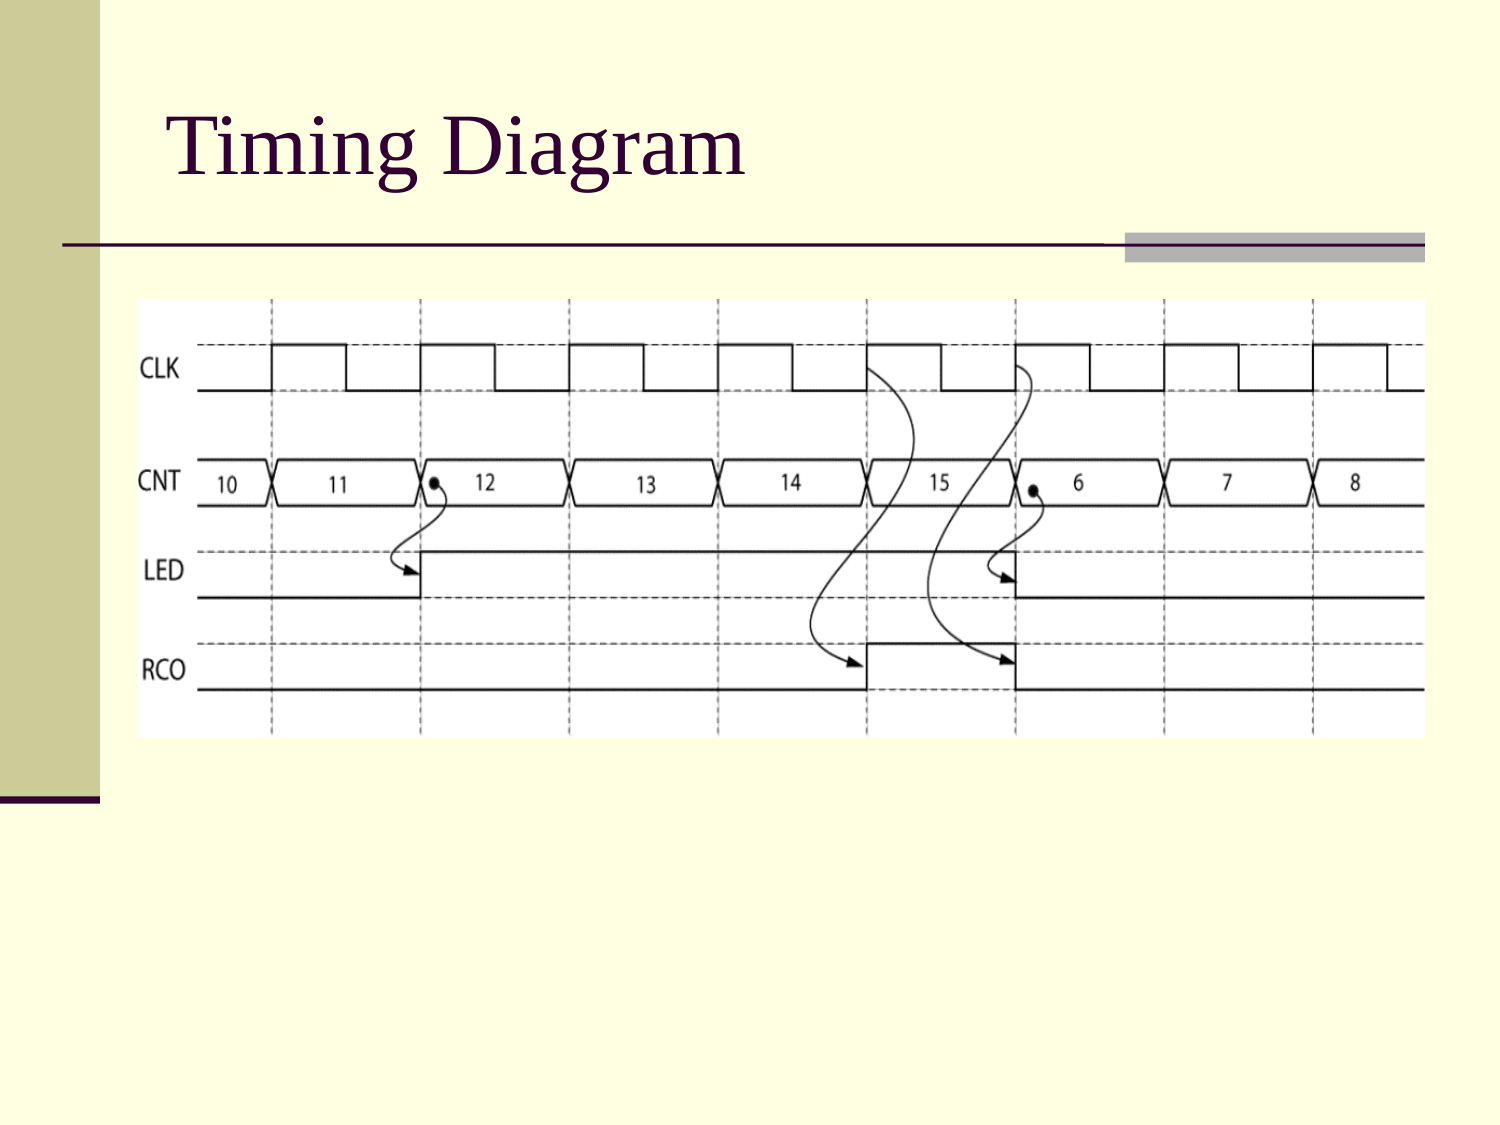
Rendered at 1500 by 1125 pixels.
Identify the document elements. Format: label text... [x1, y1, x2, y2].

picture [137, 299, 1426, 738]
title Timing Diagram [150, 45, 1425, 234]
